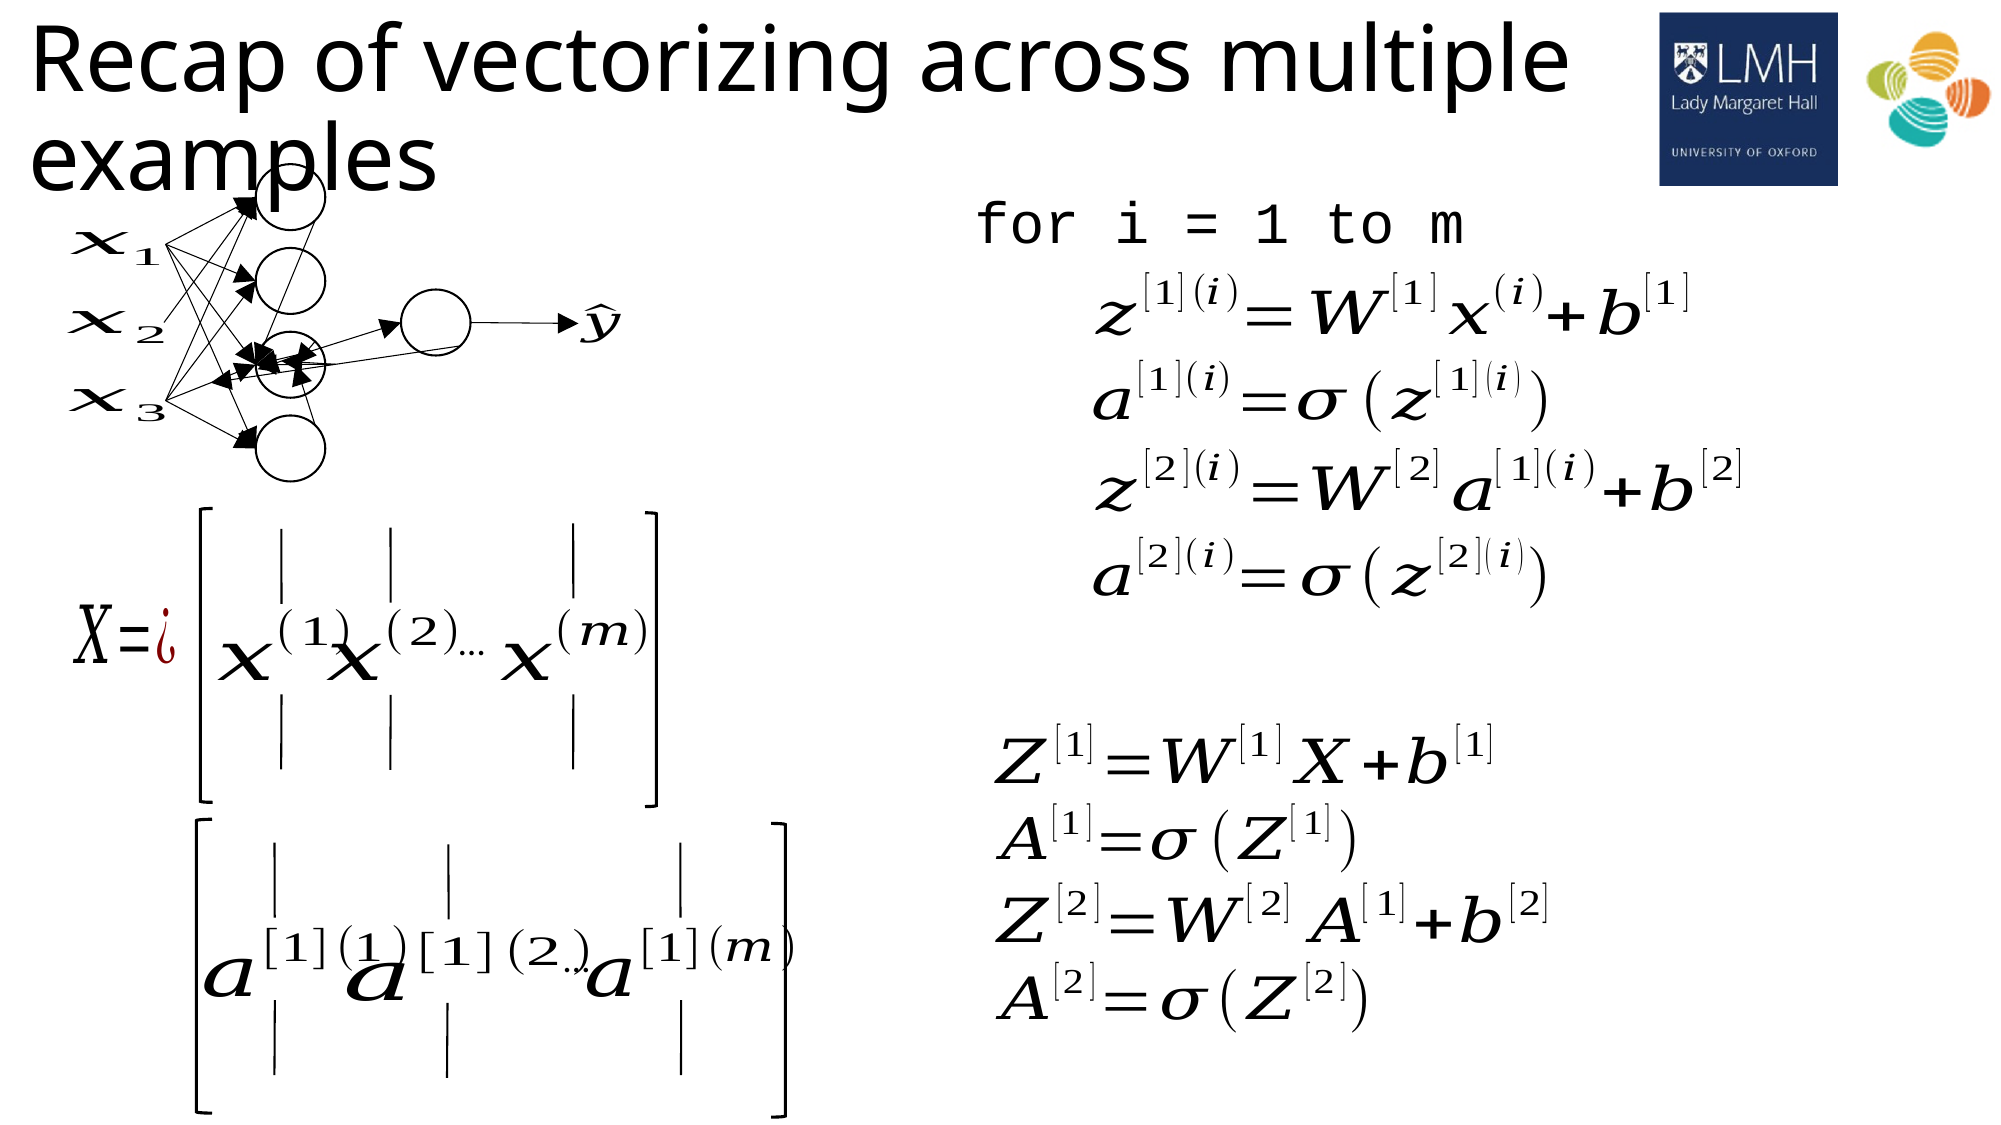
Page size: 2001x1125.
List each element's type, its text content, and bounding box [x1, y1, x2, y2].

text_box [59, 164, 627, 482]
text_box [69, 508, 657, 807]
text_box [957, 178, 1746, 611]
text_box Recap of vectorizing across multiple examples [13, 2, 2000, 221]
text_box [992, 722, 1552, 1038]
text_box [0, 819, 797, 1118]
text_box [165, 197, 256, 401]
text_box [165, 401, 256, 449]
